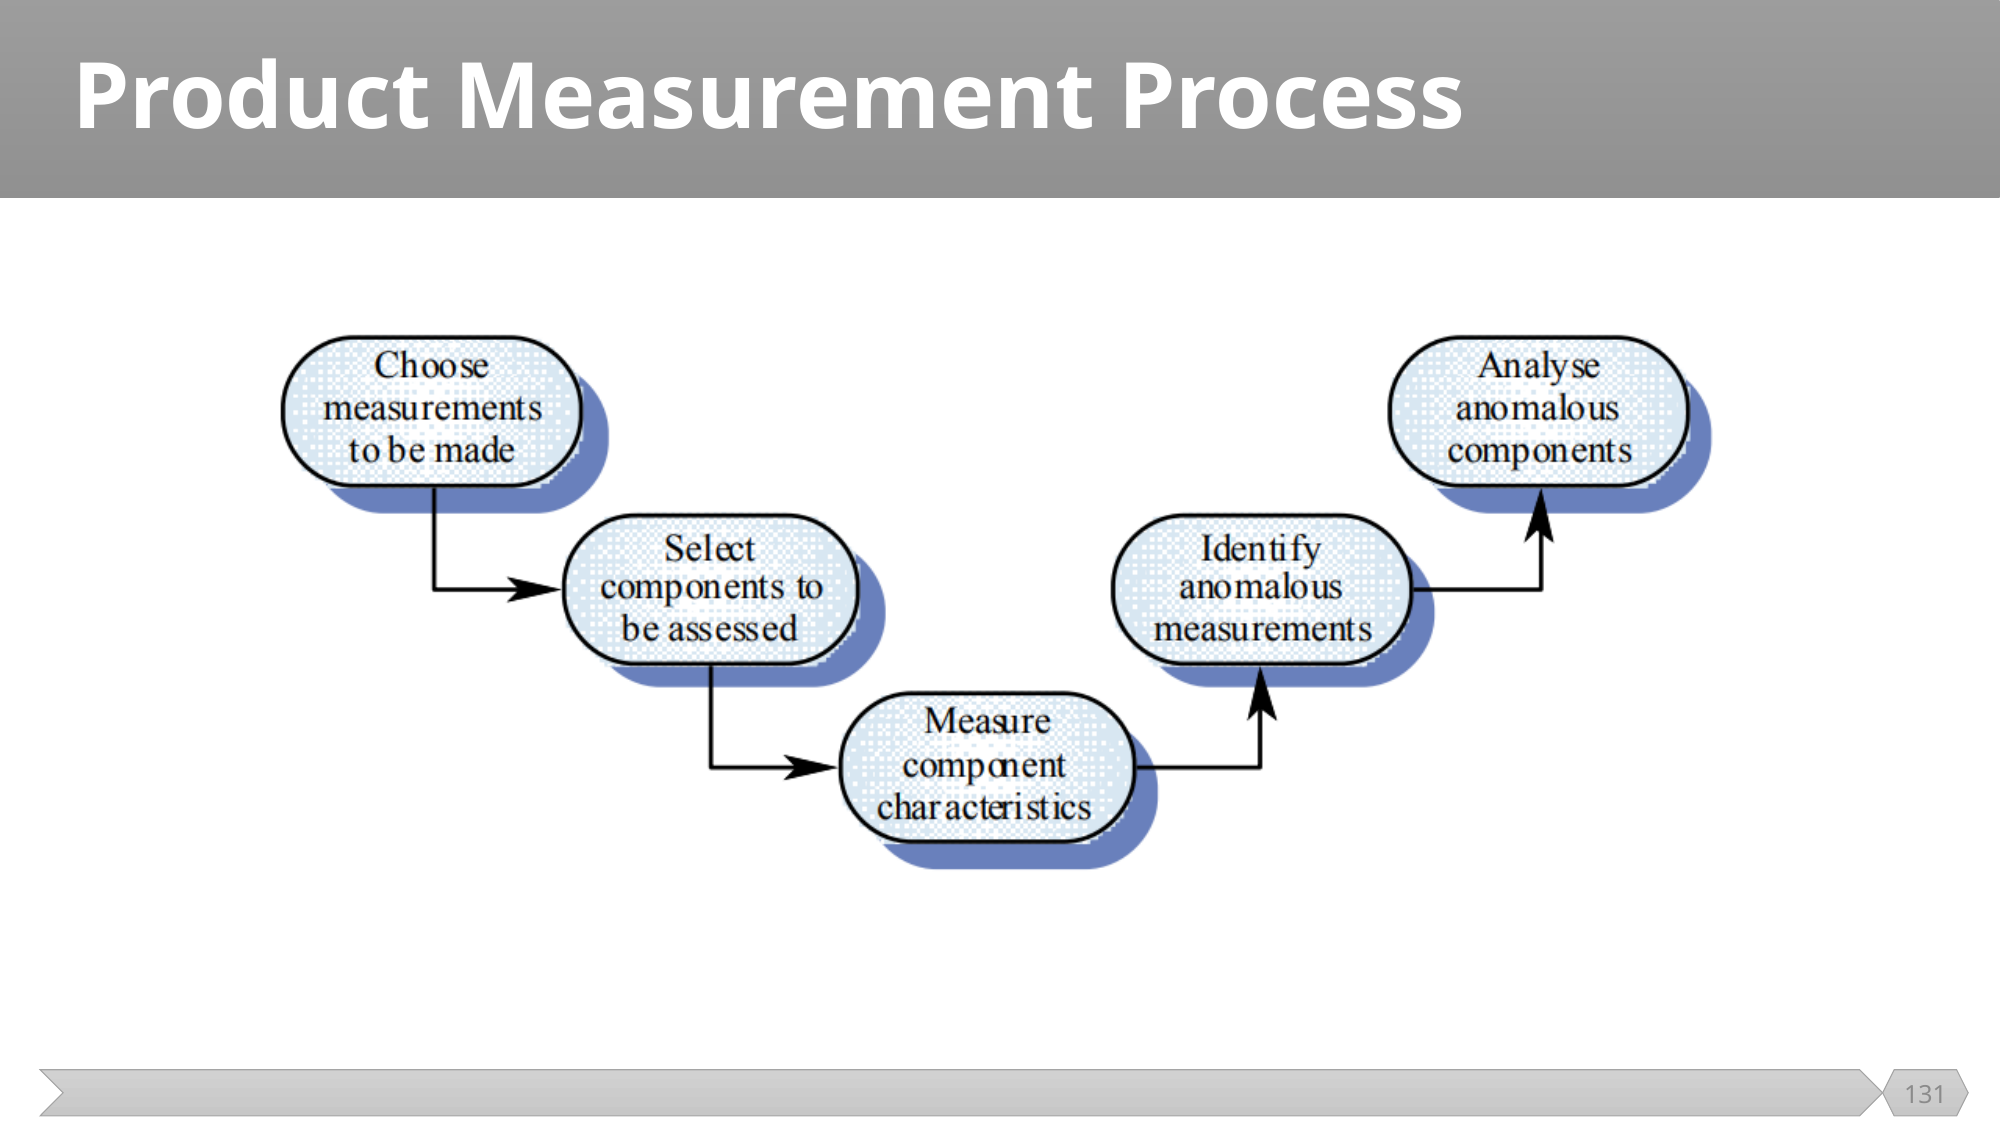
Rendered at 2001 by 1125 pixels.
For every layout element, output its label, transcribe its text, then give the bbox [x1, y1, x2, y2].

picture [267, 293, 1730, 882]
slide_number 131 [1882, 1065, 1969, 1125]
title Product Measurement Process [56, 0, 1969, 199]
